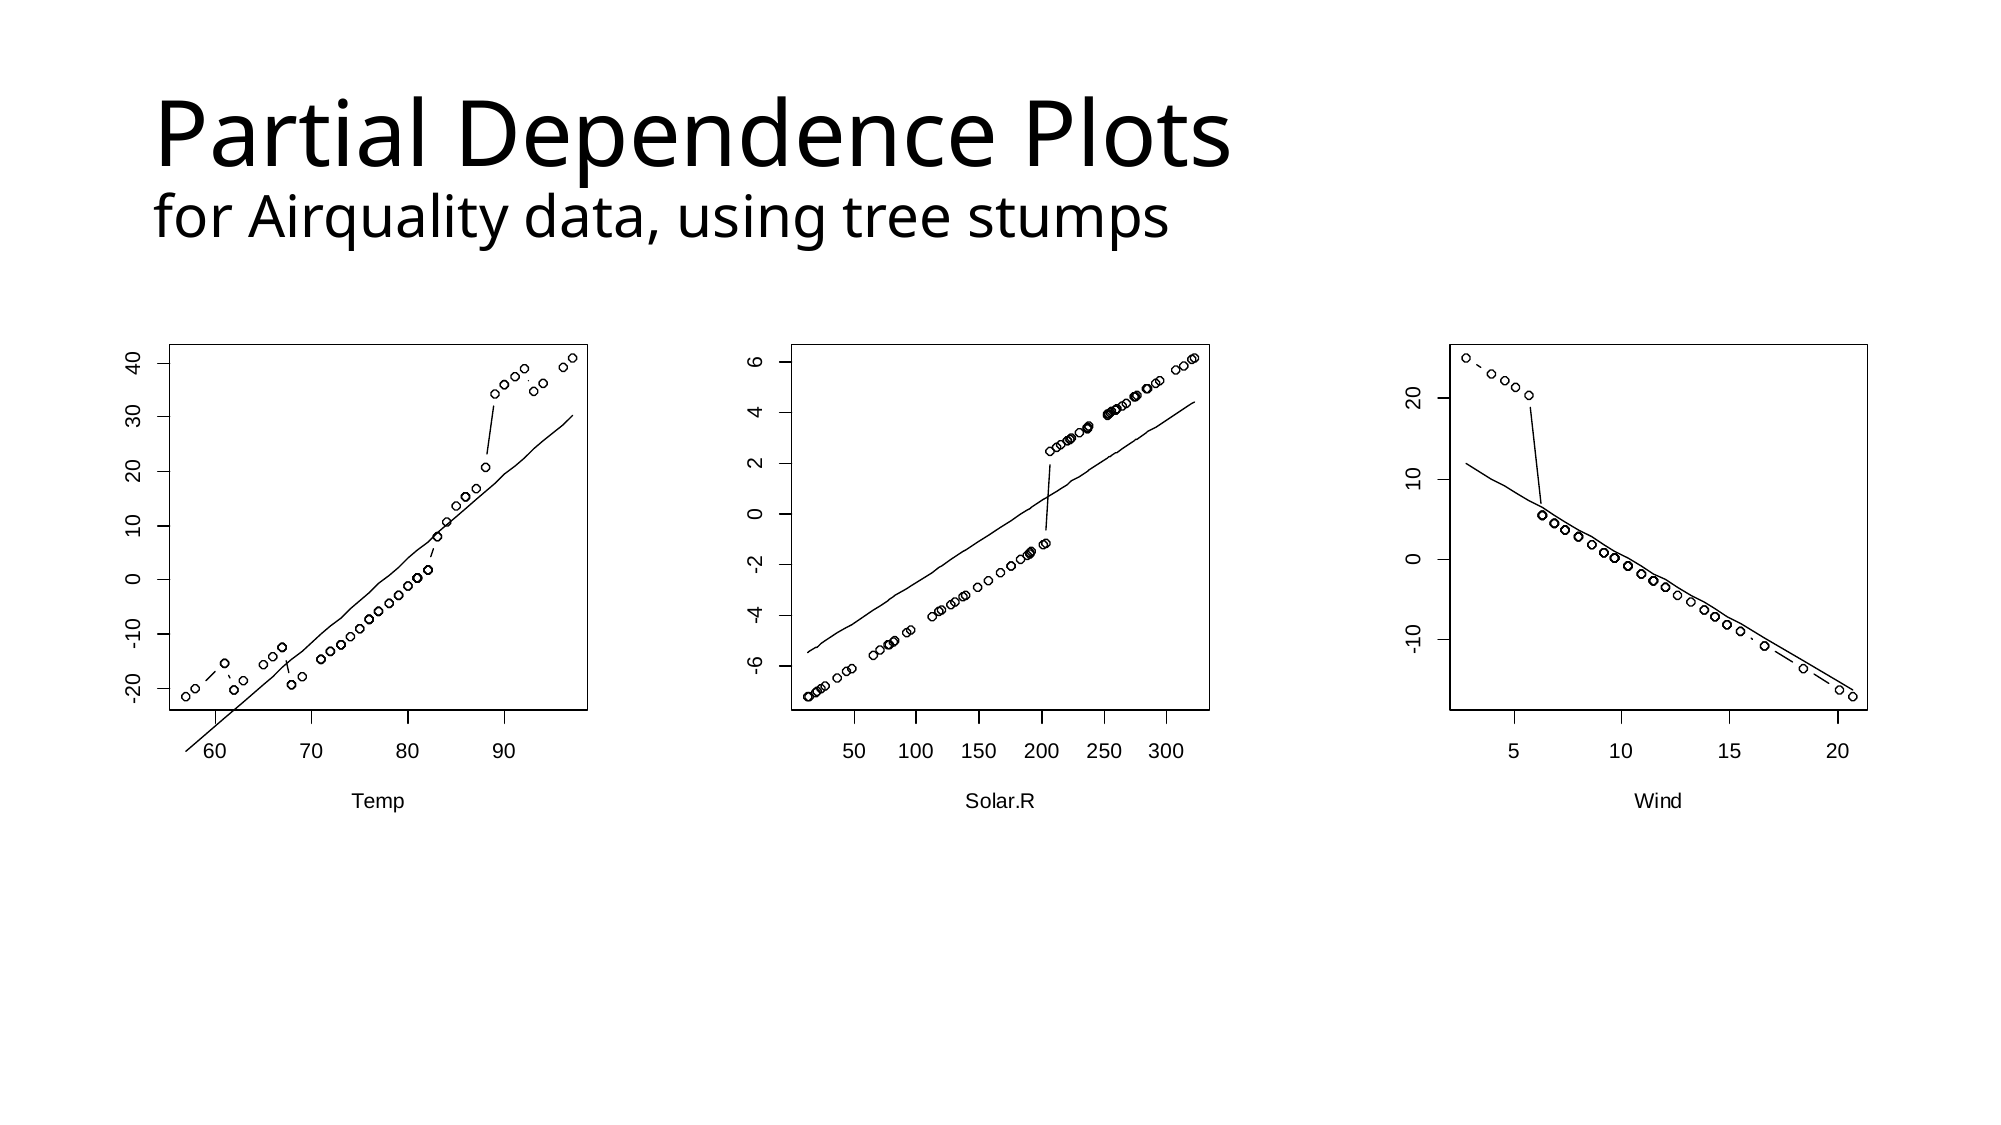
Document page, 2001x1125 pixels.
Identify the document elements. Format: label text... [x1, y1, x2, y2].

picture [42, 268, 1997, 837]
title Partial Dependence Plots for Airquality data, using tree stumps [138, 60, 1864, 268]
